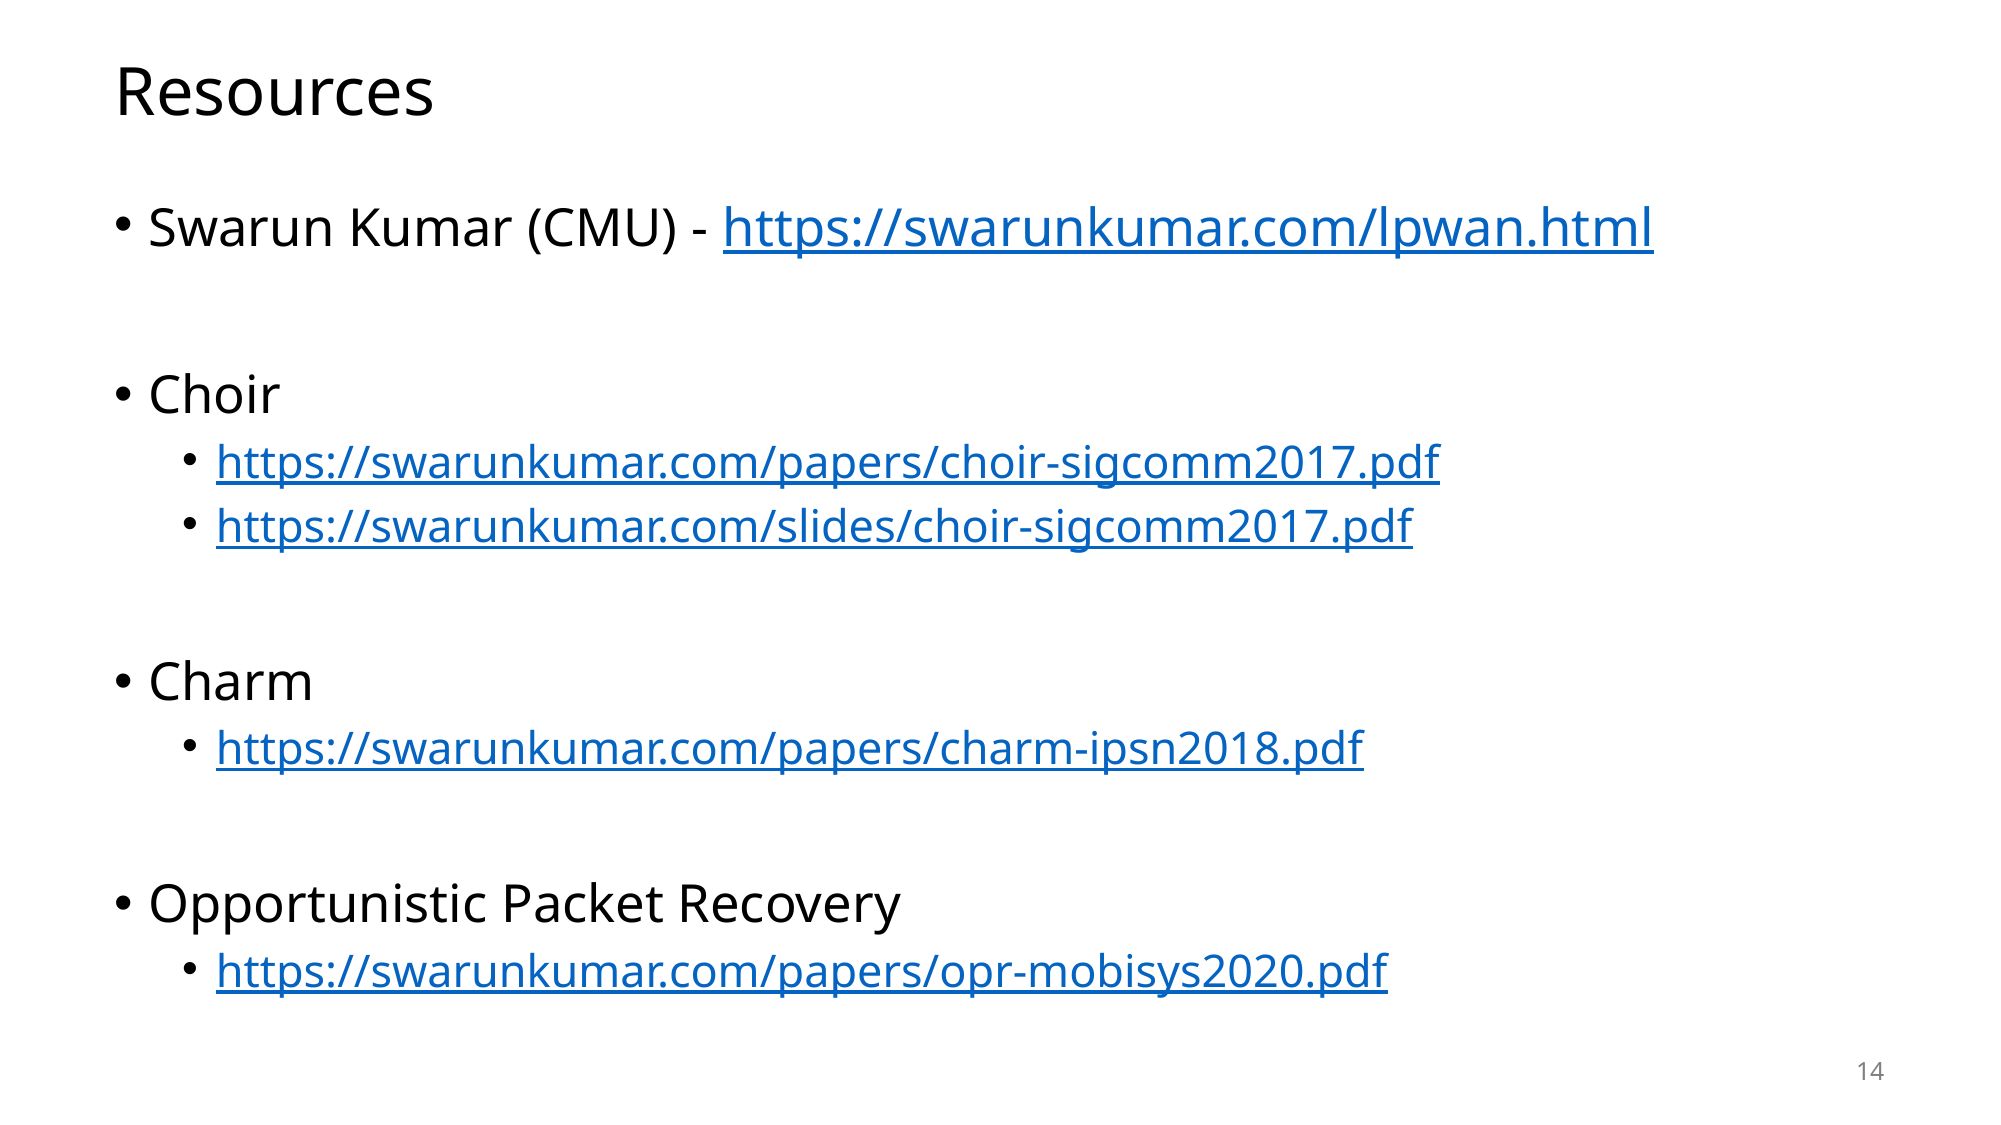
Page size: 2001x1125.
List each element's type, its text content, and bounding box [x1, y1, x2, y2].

slide_number 14 [1749, 1042, 1900, 1103]
title Resources [99, 37, 1900, 150]
list Swarun Kumar (CMU) - https://swarunkumar.com/lpwan.html Choir https://swarunkumar.com/papers/choir-sigcomm2017.pdf https://swarunkumar.com/slides/choir-sigcomm2017.pdf Charm https://swarunkumar.com/papers/charm-ipsn2018.pdf Opportunistic Packet Recovery https://swarunkumar.com/papers/opr-mobisys2020.pdf [99, 187, 1900, 1013]
